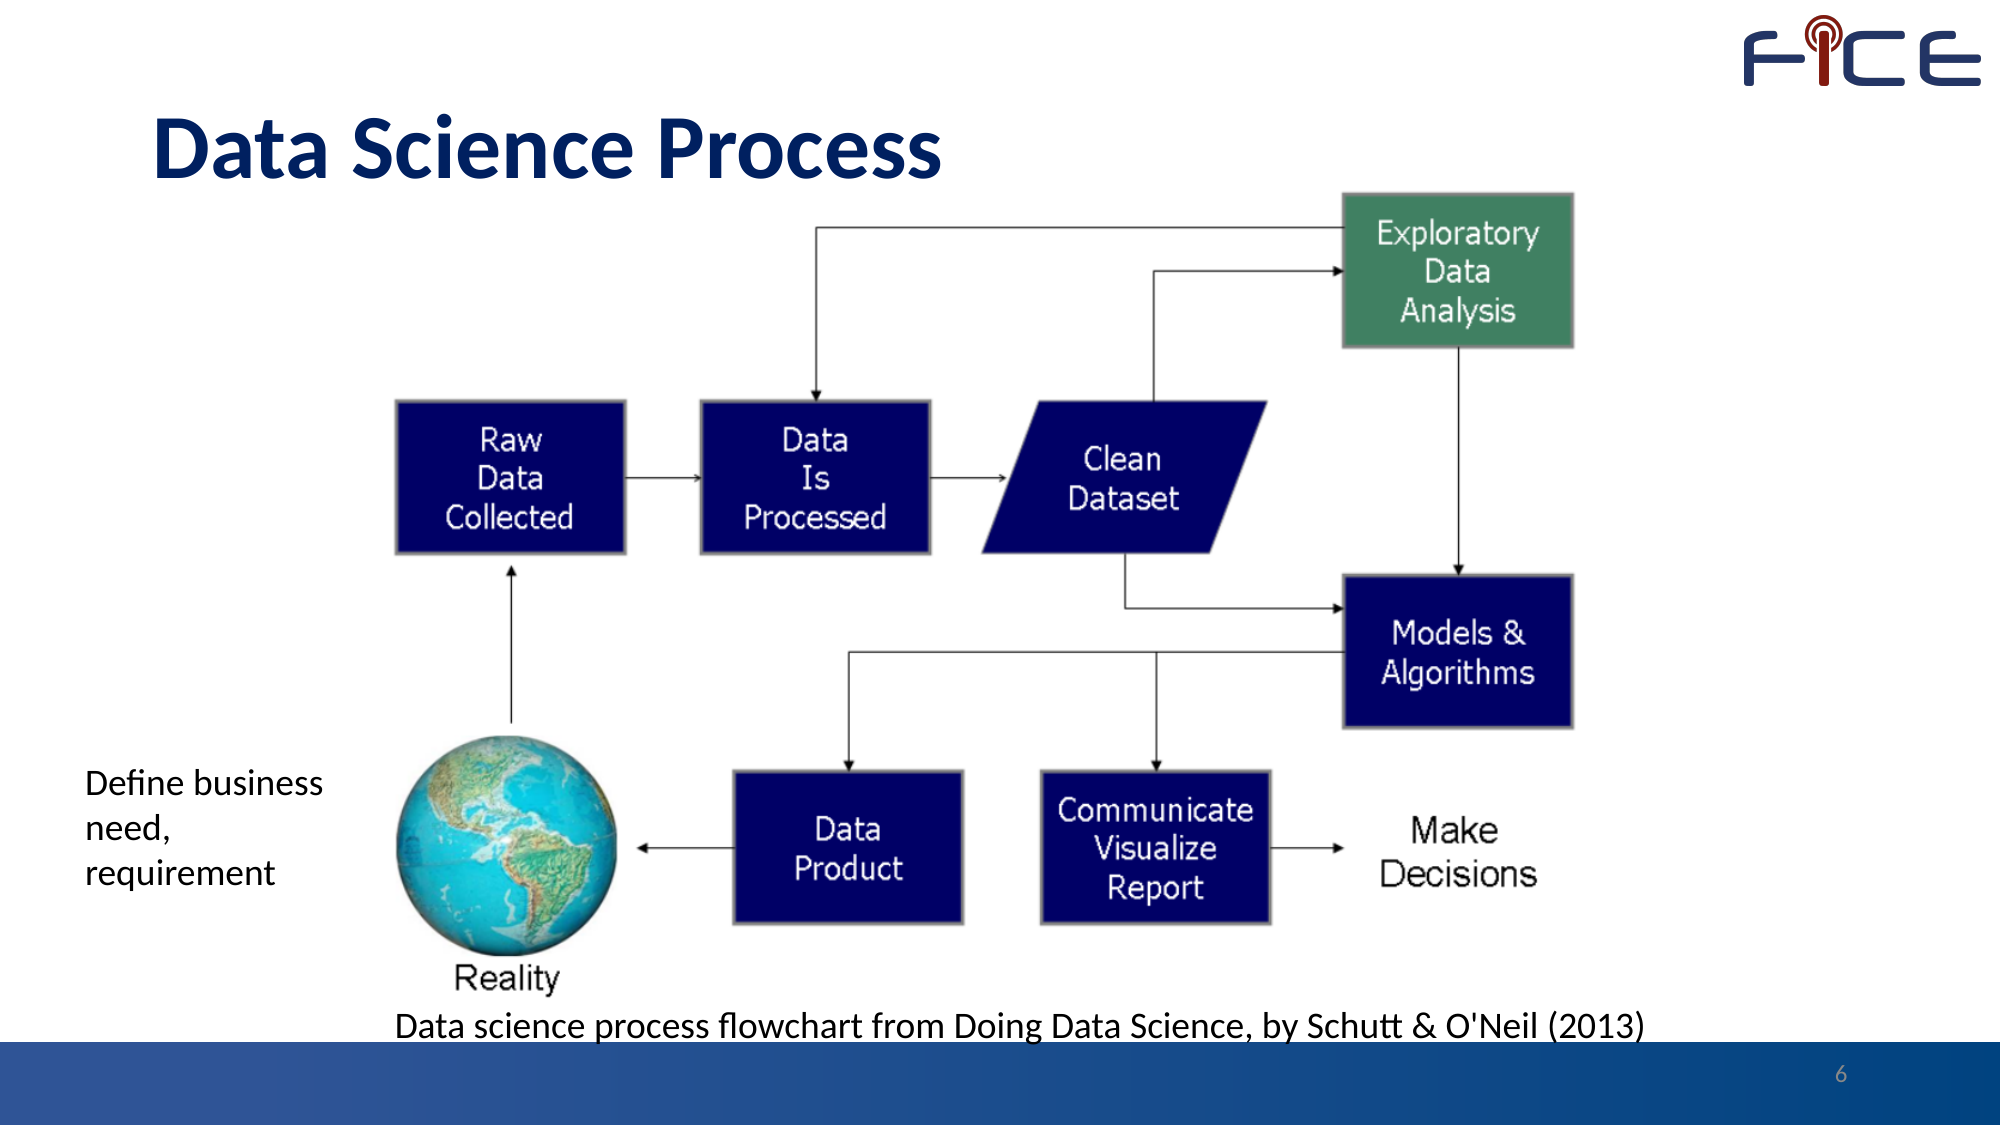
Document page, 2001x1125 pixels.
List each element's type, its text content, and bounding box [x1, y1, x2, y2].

text_box Define business need, requirement [70, 749, 337, 900]
title Data Science Process [137, 59, 1863, 239]
picture [1744, 15, 1981, 86]
picture [342, 186, 1621, 1016]
text_box Data science process flowchart from Doing Data Science, by Schutt & O'Neil (2013) [379, 993, 1763, 1054]
slide_number 6 [1412, 1042, 1863, 1103]
